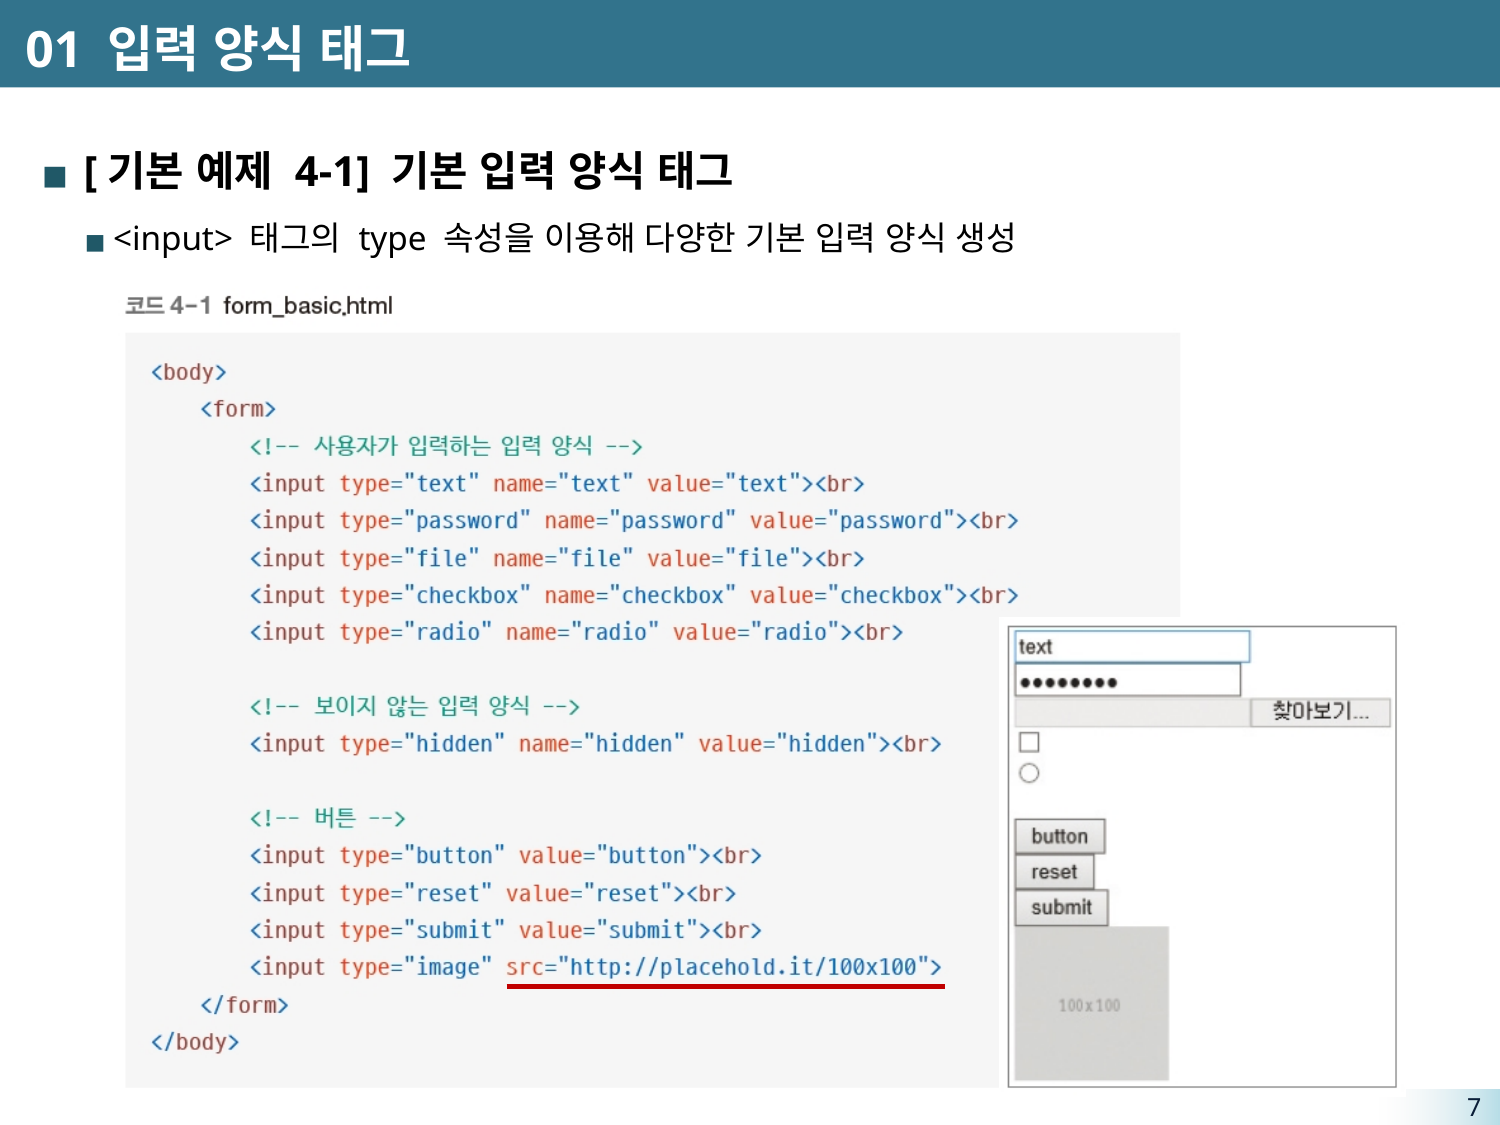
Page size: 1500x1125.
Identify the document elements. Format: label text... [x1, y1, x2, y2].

list [기본 예제 4-1] 기본 입력 양식 태그 <input> 태그의 type 속성을 이용해 다양한 기본 입력 양식 생성 [10, 126, 1481, 1057]
title 01 입력 양식 태그 [10, 8, 1288, 87]
picture [118, 286, 1406, 1098]
